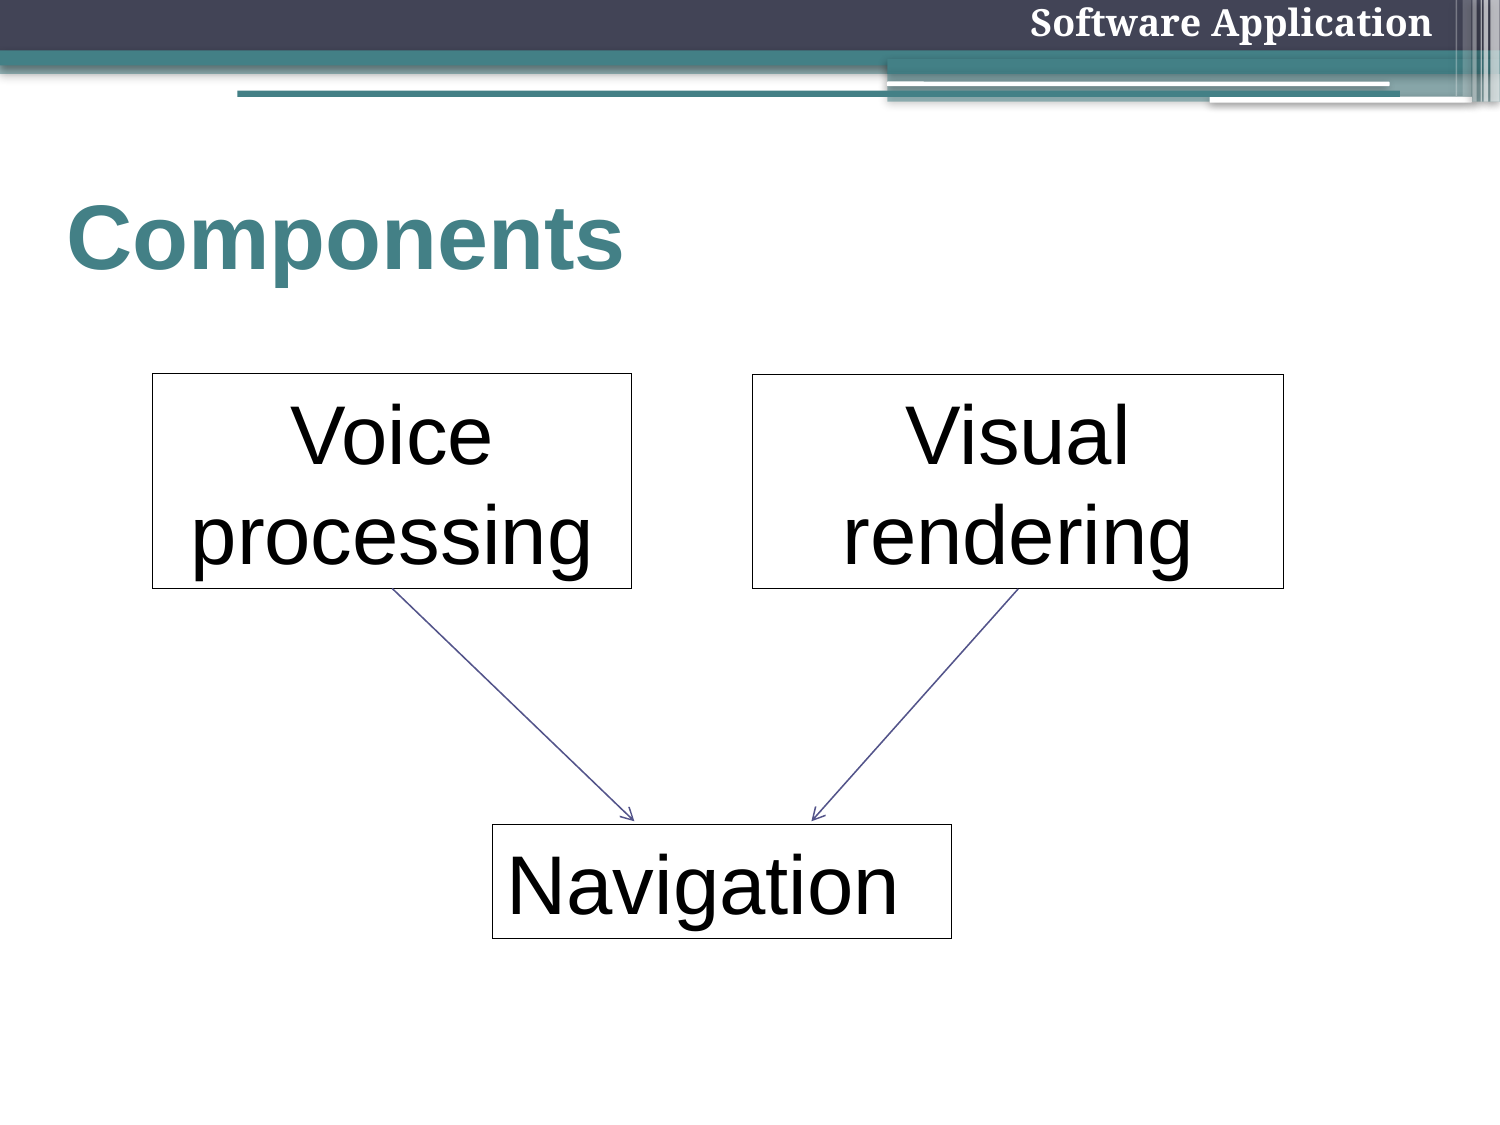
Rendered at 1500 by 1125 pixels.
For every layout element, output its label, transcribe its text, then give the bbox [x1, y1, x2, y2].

text_box Software Application [572, 0, 1448, 75]
text_box Navigation [492, 824, 952, 939]
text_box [799, 602, 1031, 810]
text_box Visual rendering [752, 374, 1284, 589]
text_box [397, 584, 629, 828]
title Components [51, 144, 1077, 322]
text_box Voice processing [152, 373, 632, 589]
